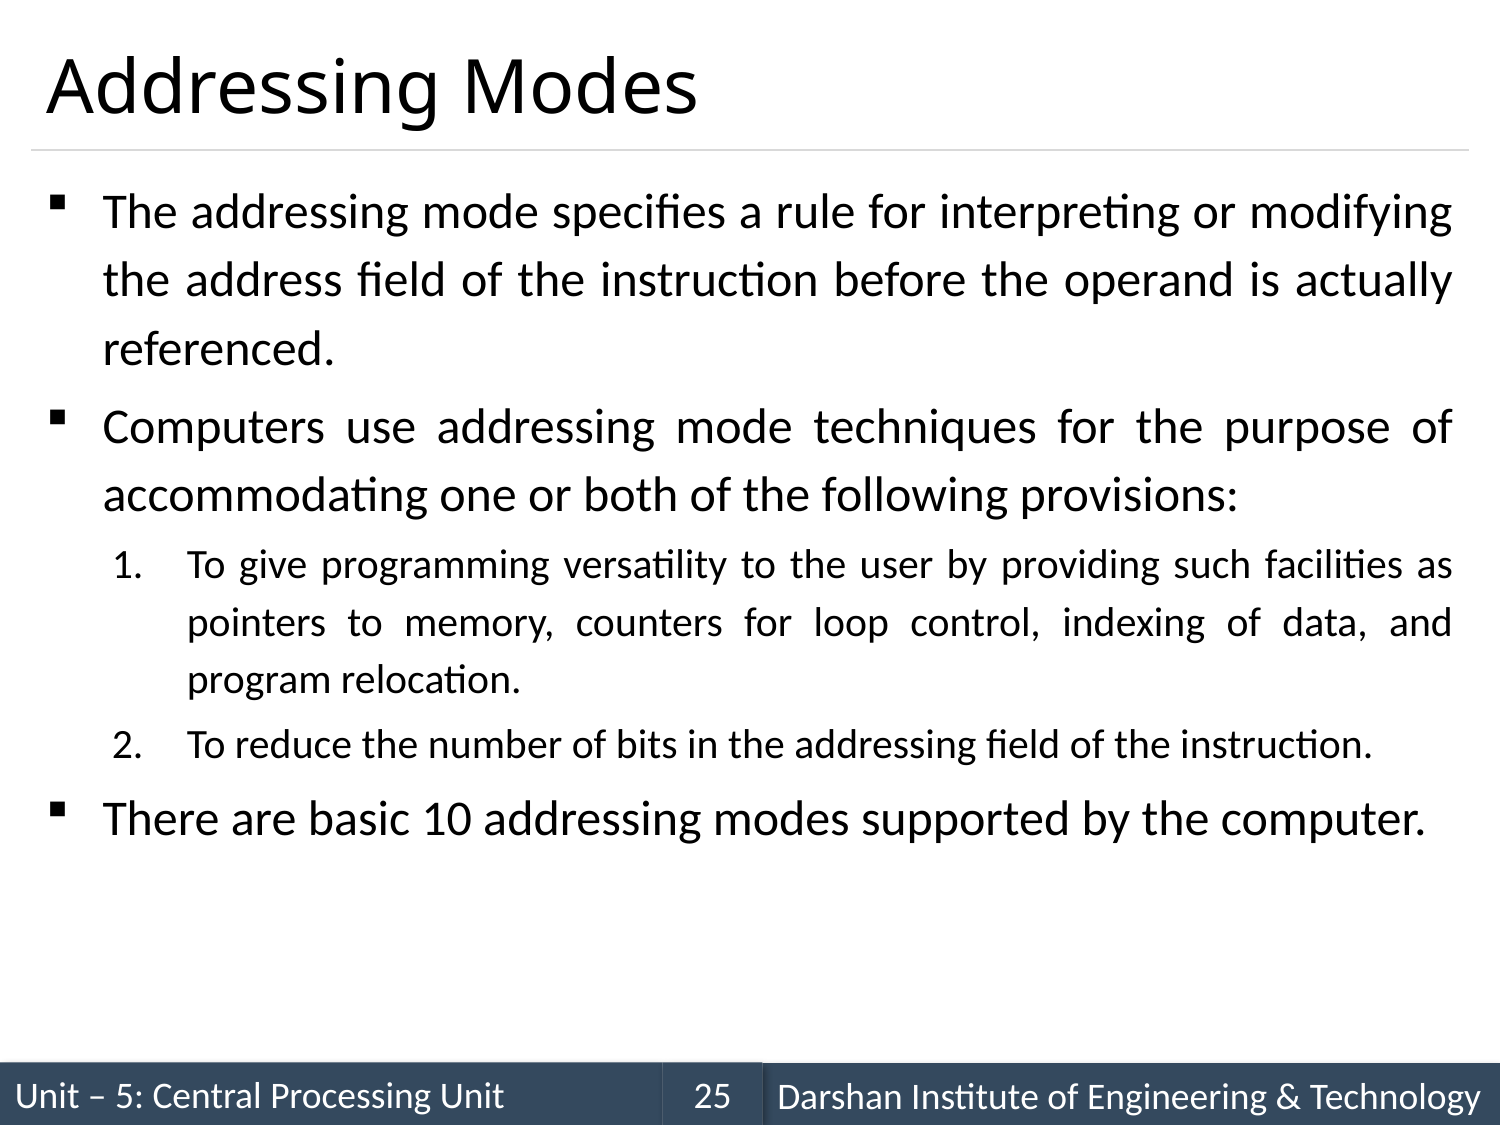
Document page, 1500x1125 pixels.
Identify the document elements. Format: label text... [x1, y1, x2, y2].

list The addressing mode specifies a rule for interpreting or modifying the address field of the instruction before the operand is actually referenced. Computers use addressing mode techniques for the purpose of accommodating one or both of the following provisions: To give programming versatility to the user by providing such facilities as pointers to memory, counters for loop control, indexing of data, and program relocation. To reduce the number of bits in the addressing field of the instruction. There are basic 10 addressing modes supported by the computer. [31, 162, 1469, 1038]
title Addressing Modes [31, 17, 1469, 150]
